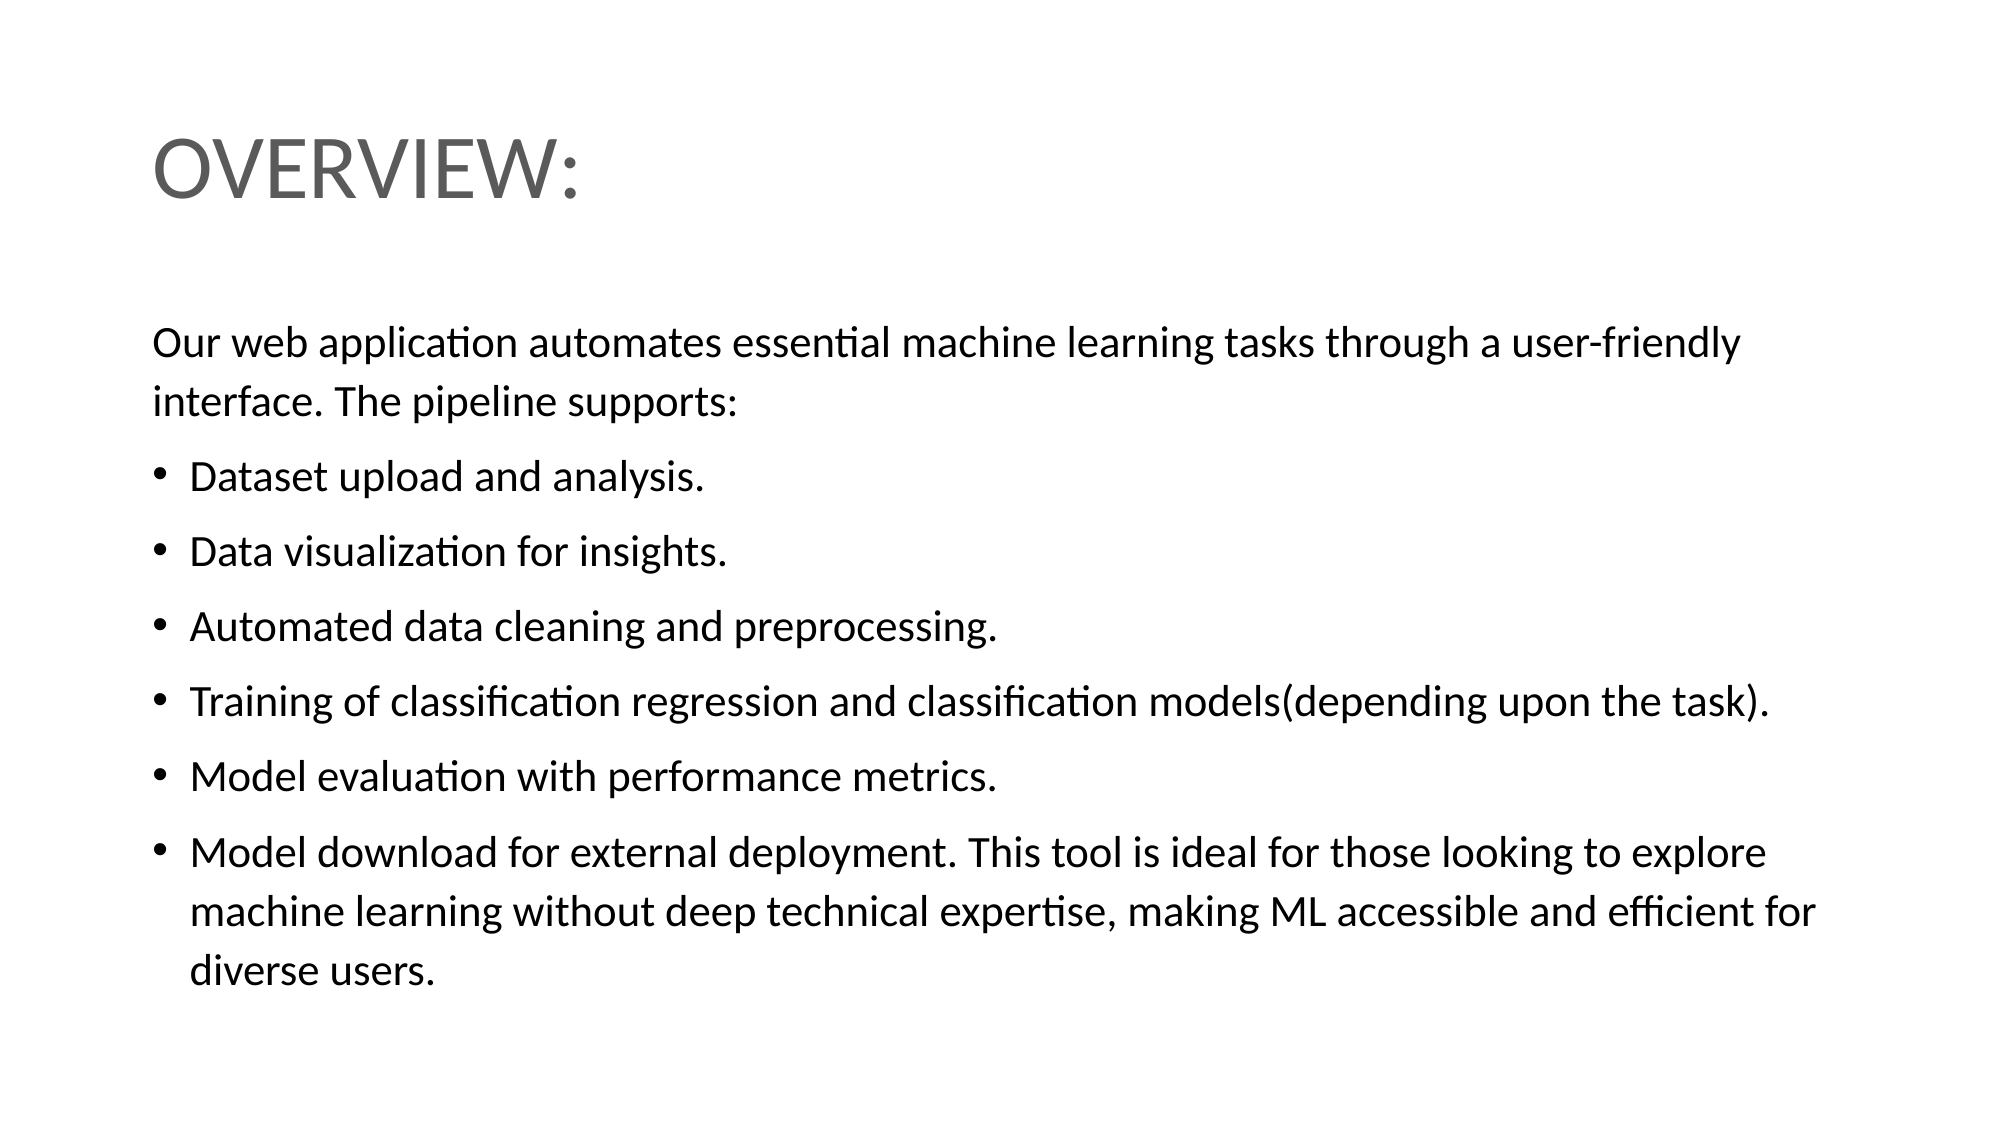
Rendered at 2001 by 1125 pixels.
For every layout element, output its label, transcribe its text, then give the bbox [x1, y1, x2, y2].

list Our web application automates essential machine learning tasks through a user-friendly interface. The pipeline supports: Dataset upload and analysis. Data visualization for insights. Automated data cleaning and preprocessing. Training of classification regression and classification models(depending upon the task). Model evaluation with performance metrics. Model download for external deployment. This tool is ideal for those looking to explore machine learning without deep technical expertise, making ML accessible and efficient for diverse users. [137, 299, 1863, 1014]
title OVERVIEW: [137, 59, 1863, 278]
